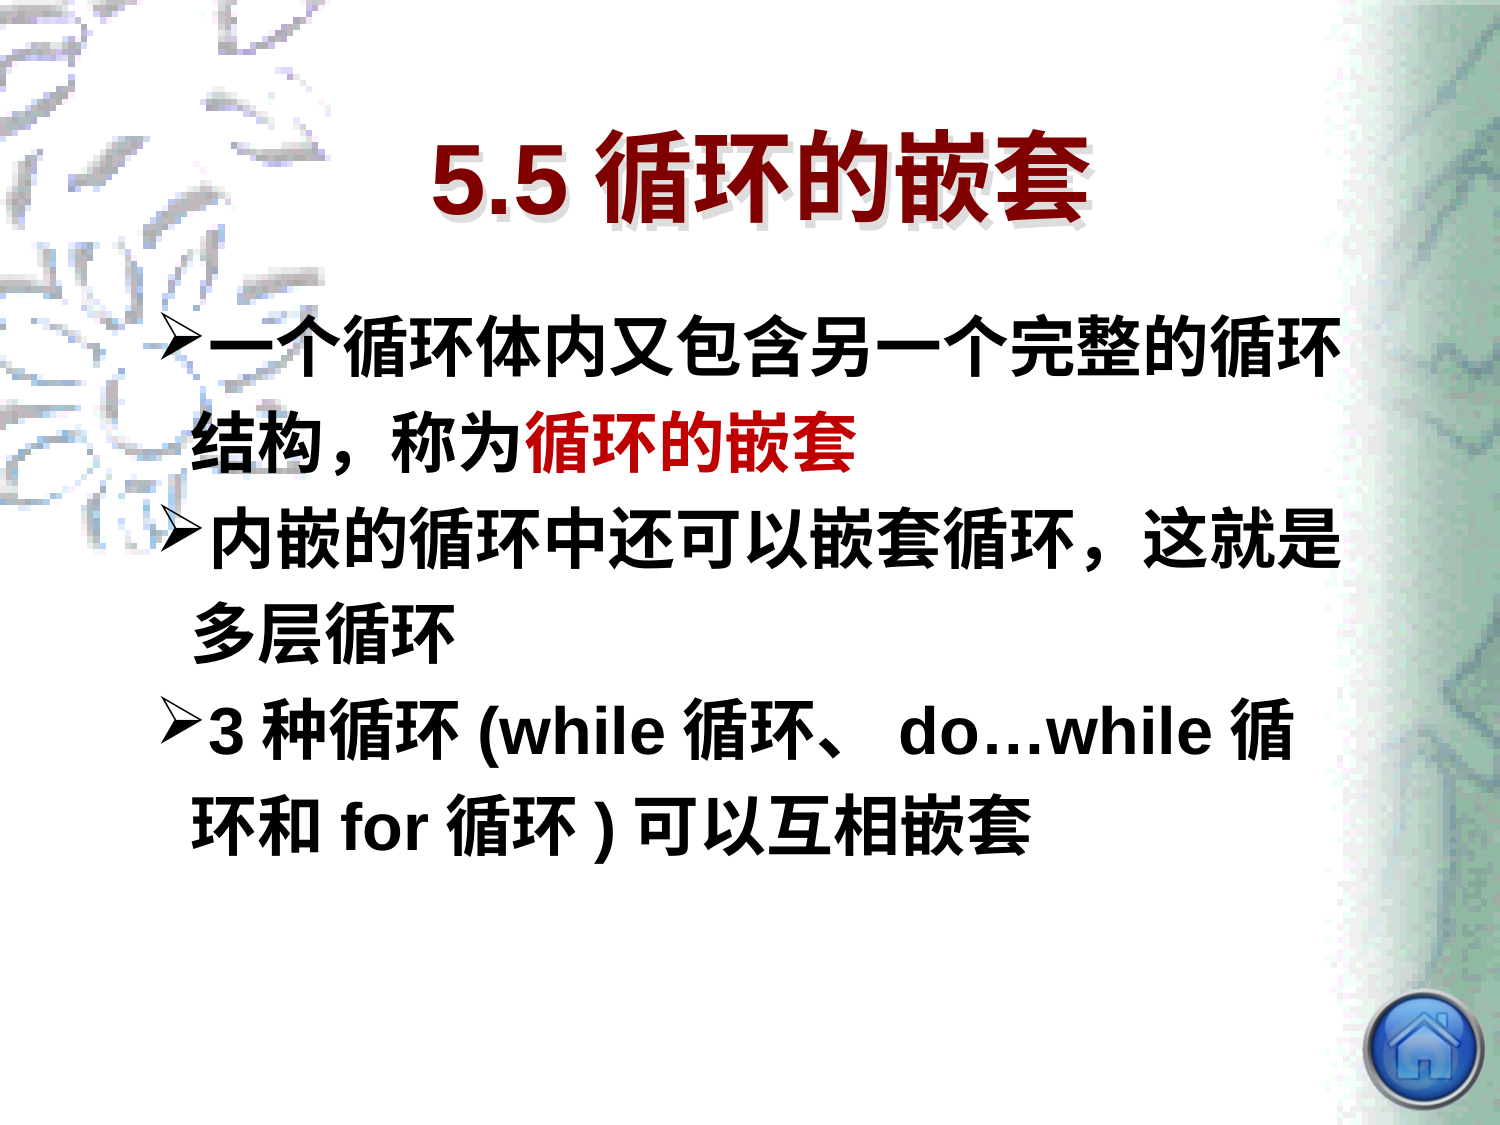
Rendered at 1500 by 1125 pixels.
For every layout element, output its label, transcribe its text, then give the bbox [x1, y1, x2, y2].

text_box 一个循环体内又包含另一个完整的循环结构，称为循环的嵌套 内嵌的循环中还可以嵌套循环，这就是多层循环 3种循环(while循环、do…while循环和for循环)可以互相嵌套 [140, 281, 1371, 973]
title 5.5循环的嵌套 [70, 106, 1454, 243]
picture [0, 1, 1500, 1125]
